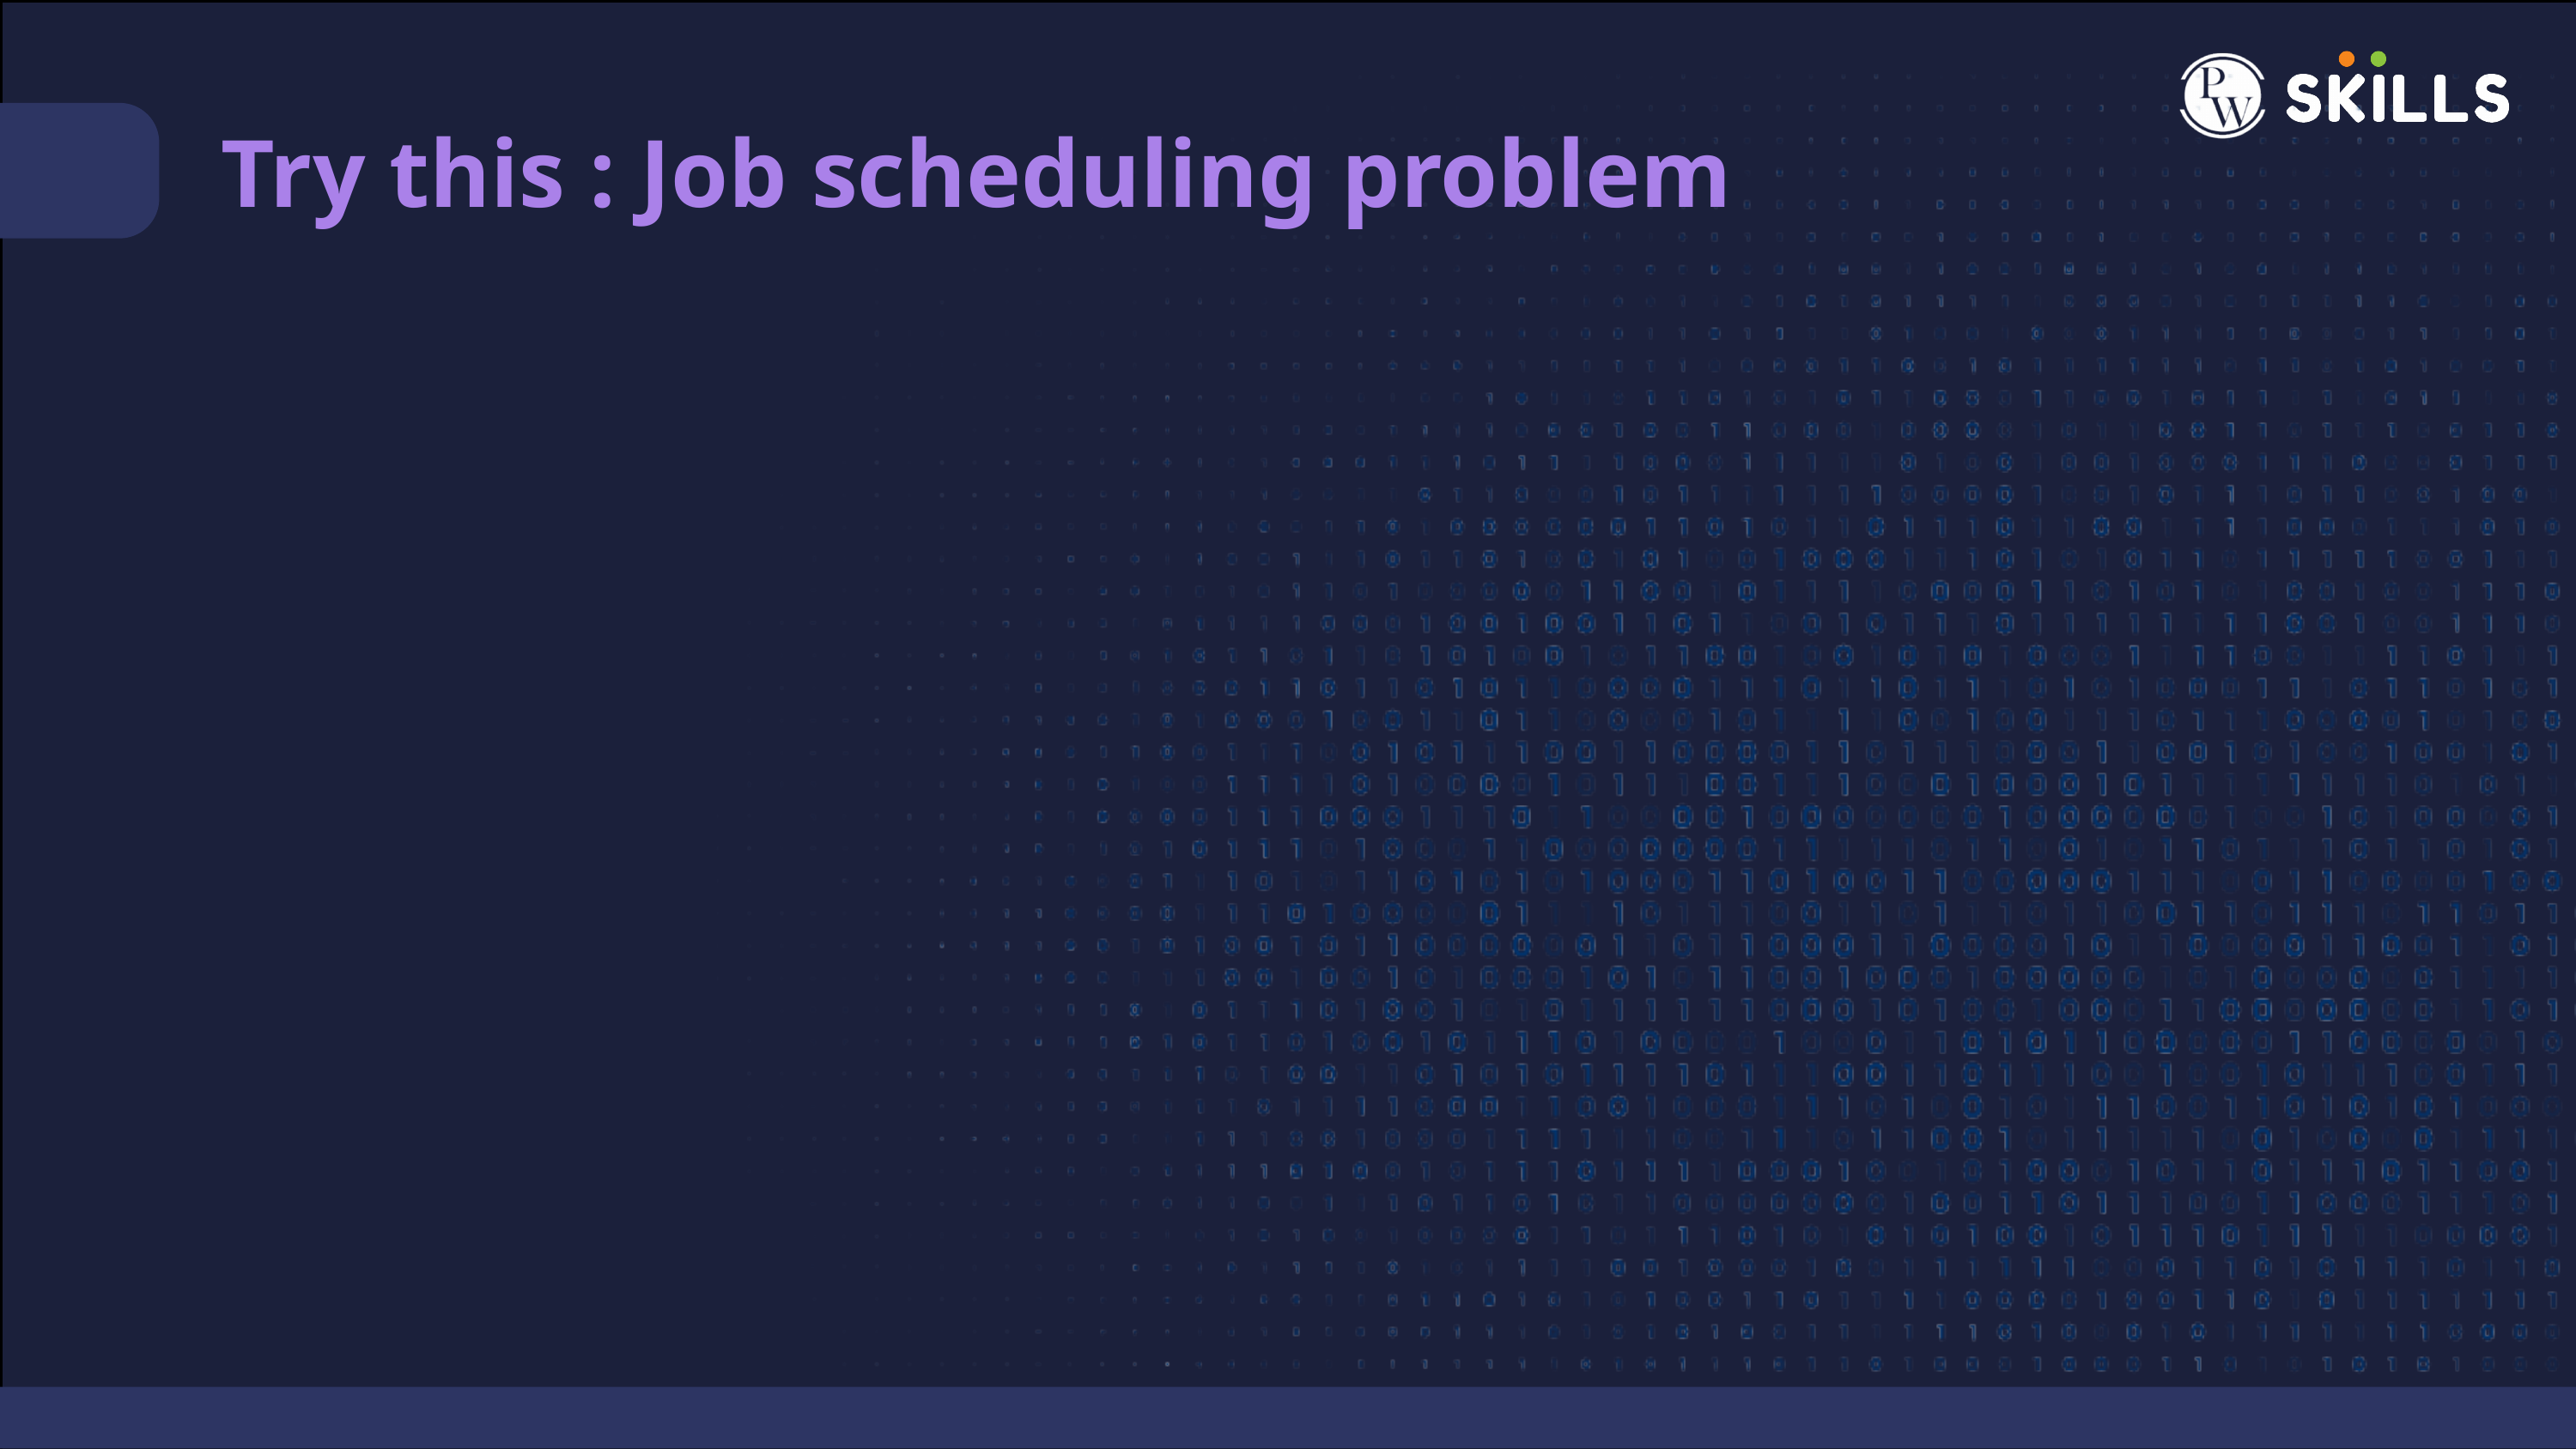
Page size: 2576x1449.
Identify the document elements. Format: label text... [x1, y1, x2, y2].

picture [716, 0, 2576, 1375]
text_box Try this : Job scheduling problem [221, 114, 2171, 227]
